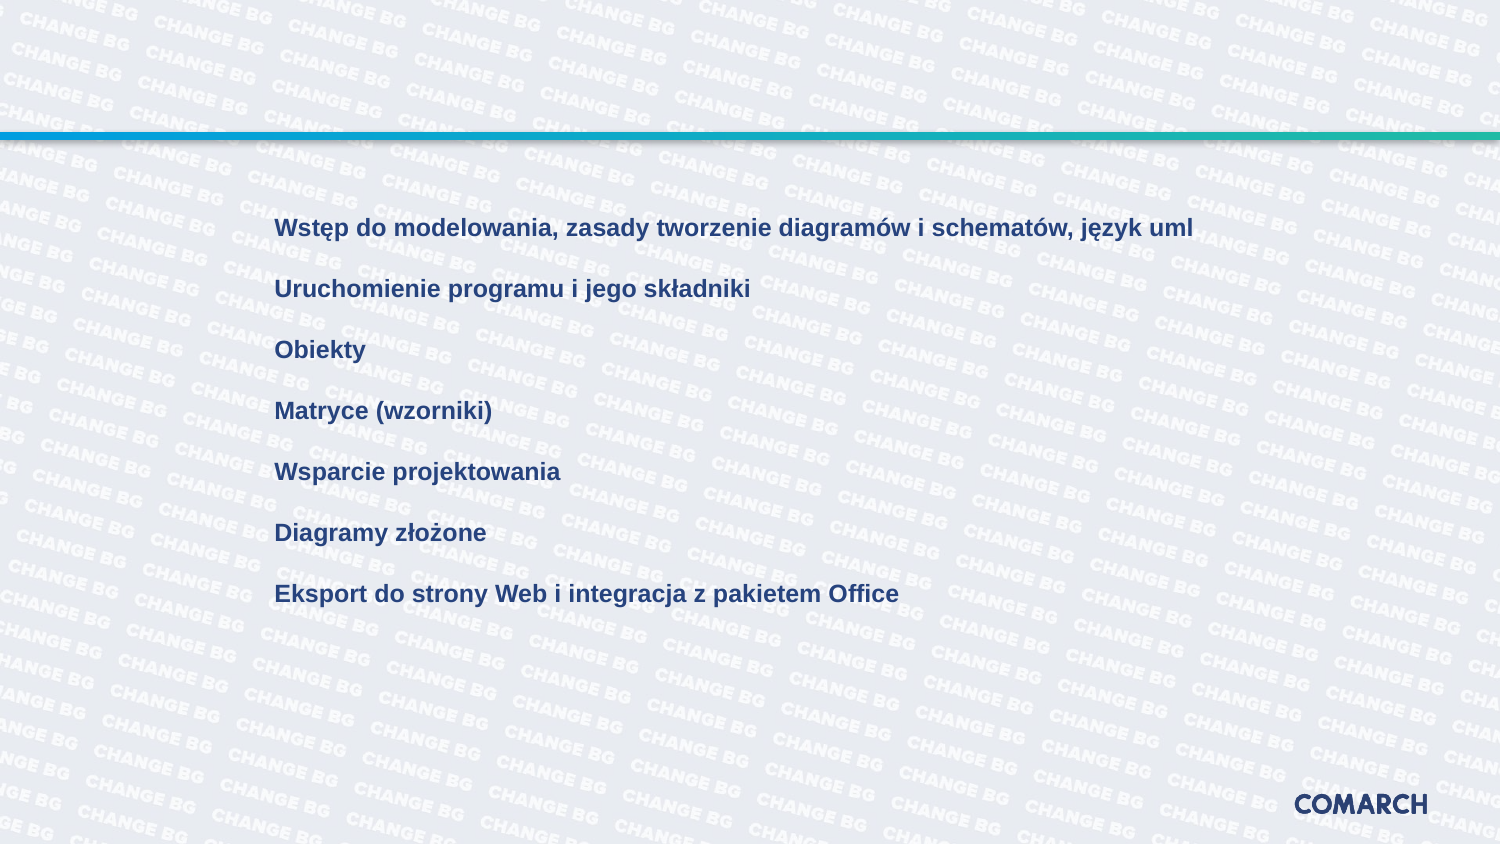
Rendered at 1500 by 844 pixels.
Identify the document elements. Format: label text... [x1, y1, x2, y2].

list Wstęp do modelowania, zasady tworzenie diagramów i schematów, język uml [259, 203, 1425, 250]
list Diagramy złożone [259, 507, 1425, 554]
list Eksport do strony Web i integracja z pakietem Office [259, 568, 1425, 615]
list Wsparcie projektowania [259, 446, 1425, 493]
list Matryce (wzorniki) [259, 386, 1425, 432]
list Uruchomienie programu i jego składniki [259, 264, 1425, 311]
picture [1294, 793, 1427, 814]
list Obiekty [259, 325, 1425, 372]
